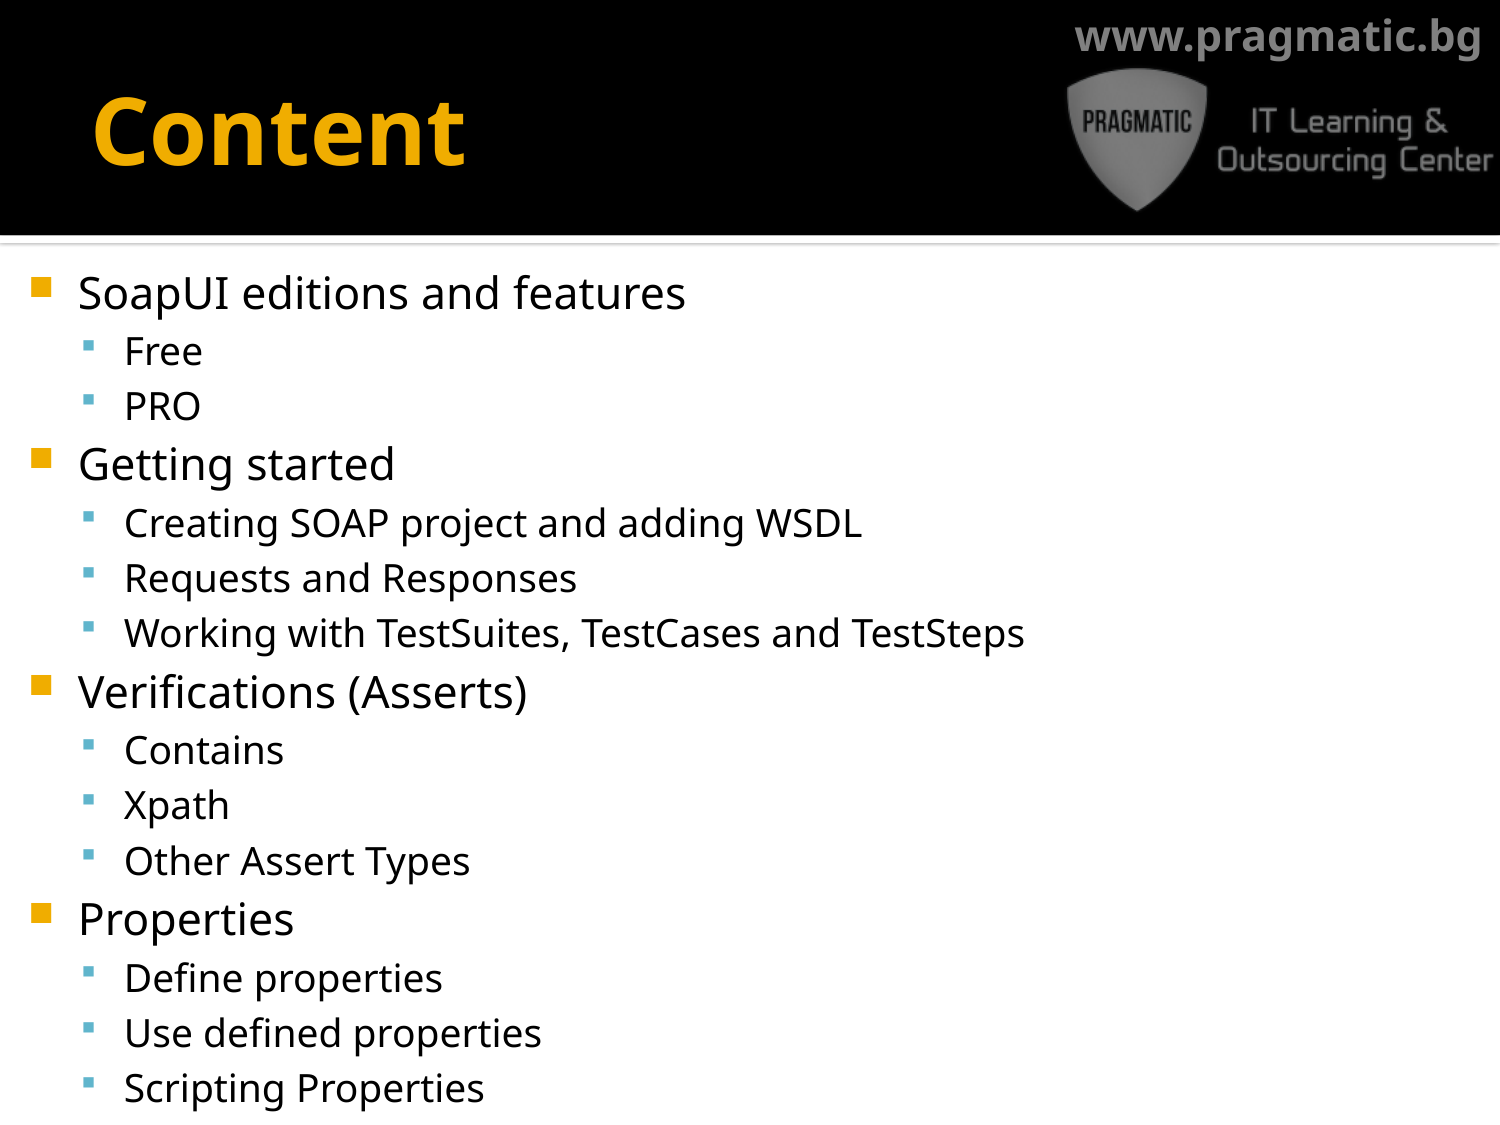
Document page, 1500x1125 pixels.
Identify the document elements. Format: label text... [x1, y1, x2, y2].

picture [1063, 62, 1500, 217]
list SoapUI editions and features Free PRO Getting started Creating SOAP project and adding WSDL Requests and Responses Working with TestSuites, TestCases and TestSteps Verifications (Asserts) Contains Xpath Other Assert Types Properties Define properties Use defined properties Scripting Properties [0, 249, 1500, 1125]
title Content [75, 24, 1063, 231]
